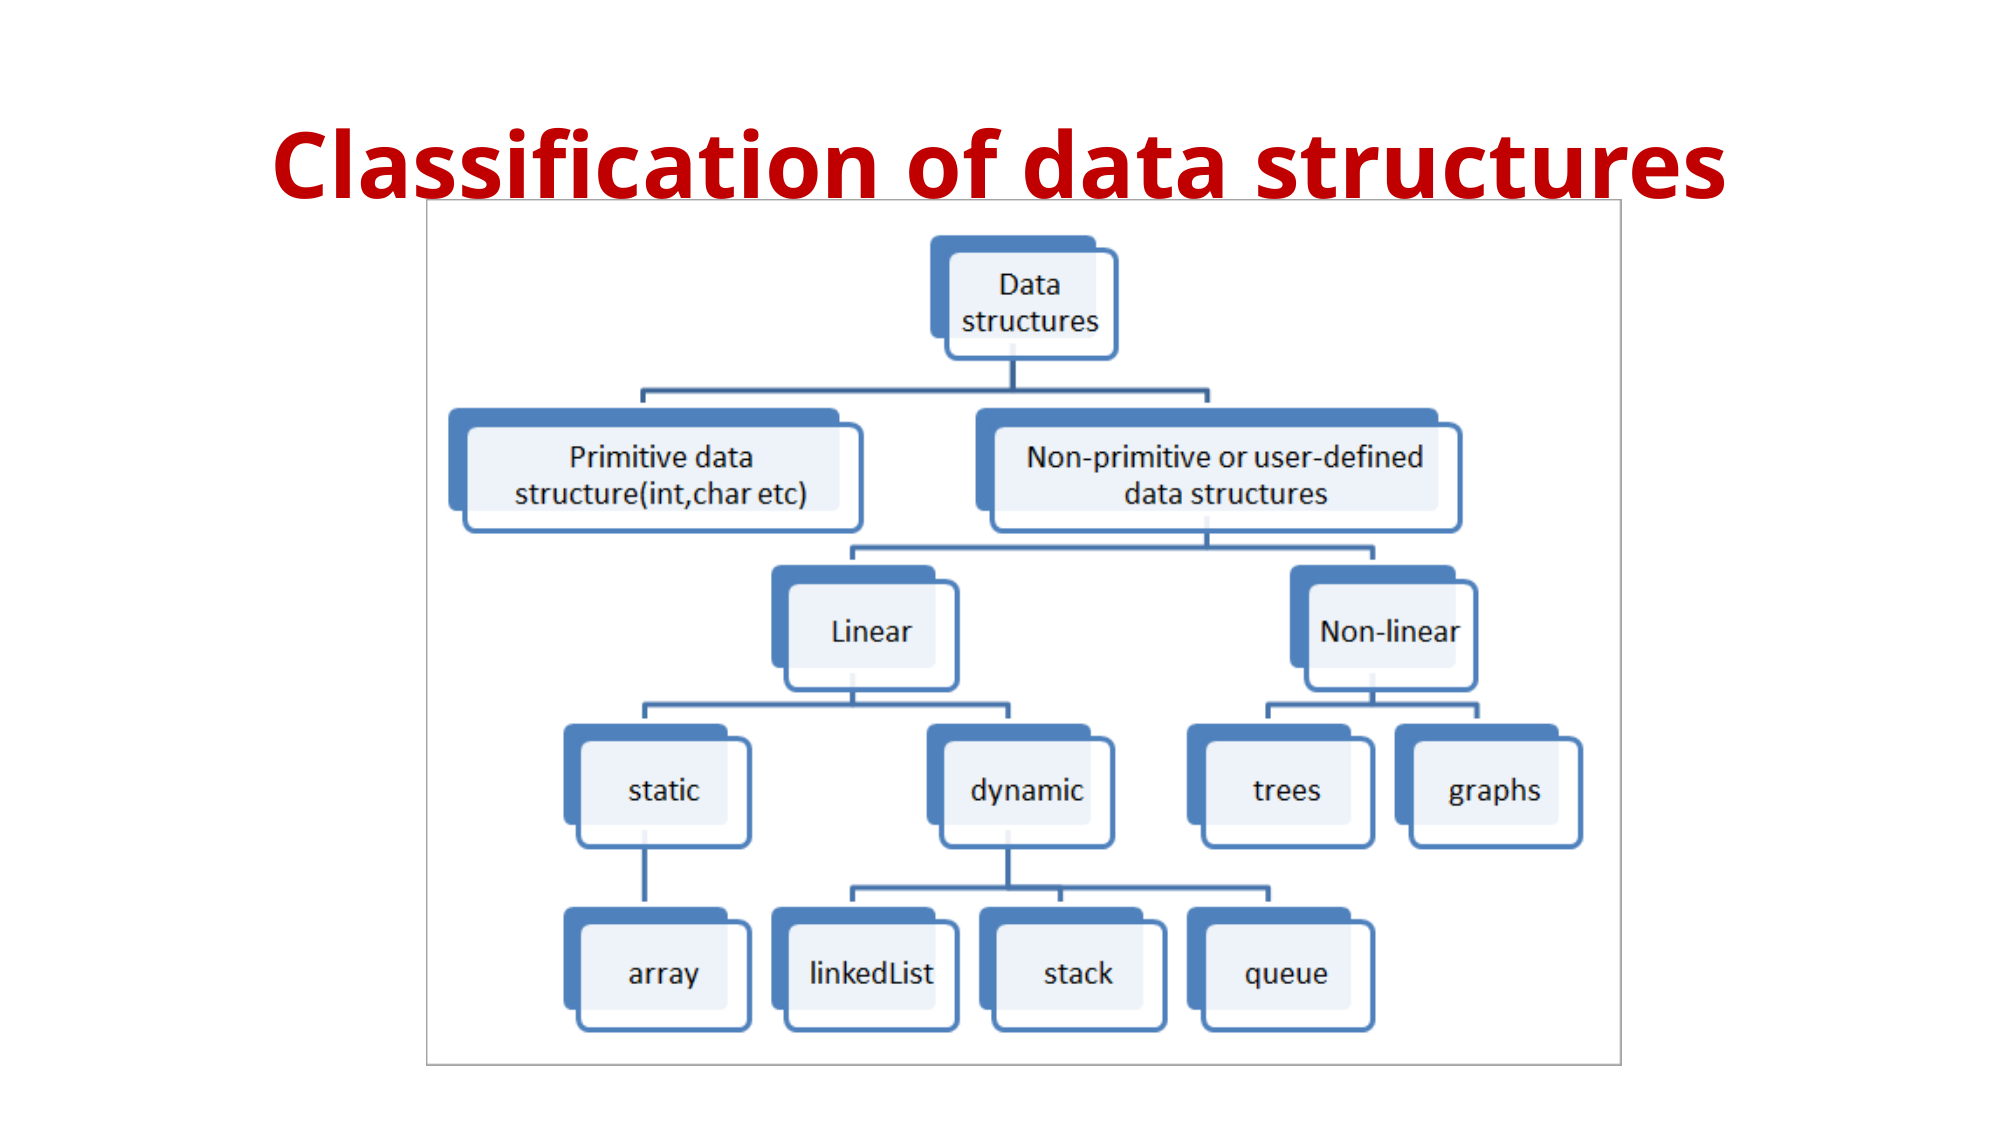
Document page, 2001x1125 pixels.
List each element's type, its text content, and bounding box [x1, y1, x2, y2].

picture [426, 199, 1622, 1066]
title Classification of data structures [137, 59, 1863, 278]
